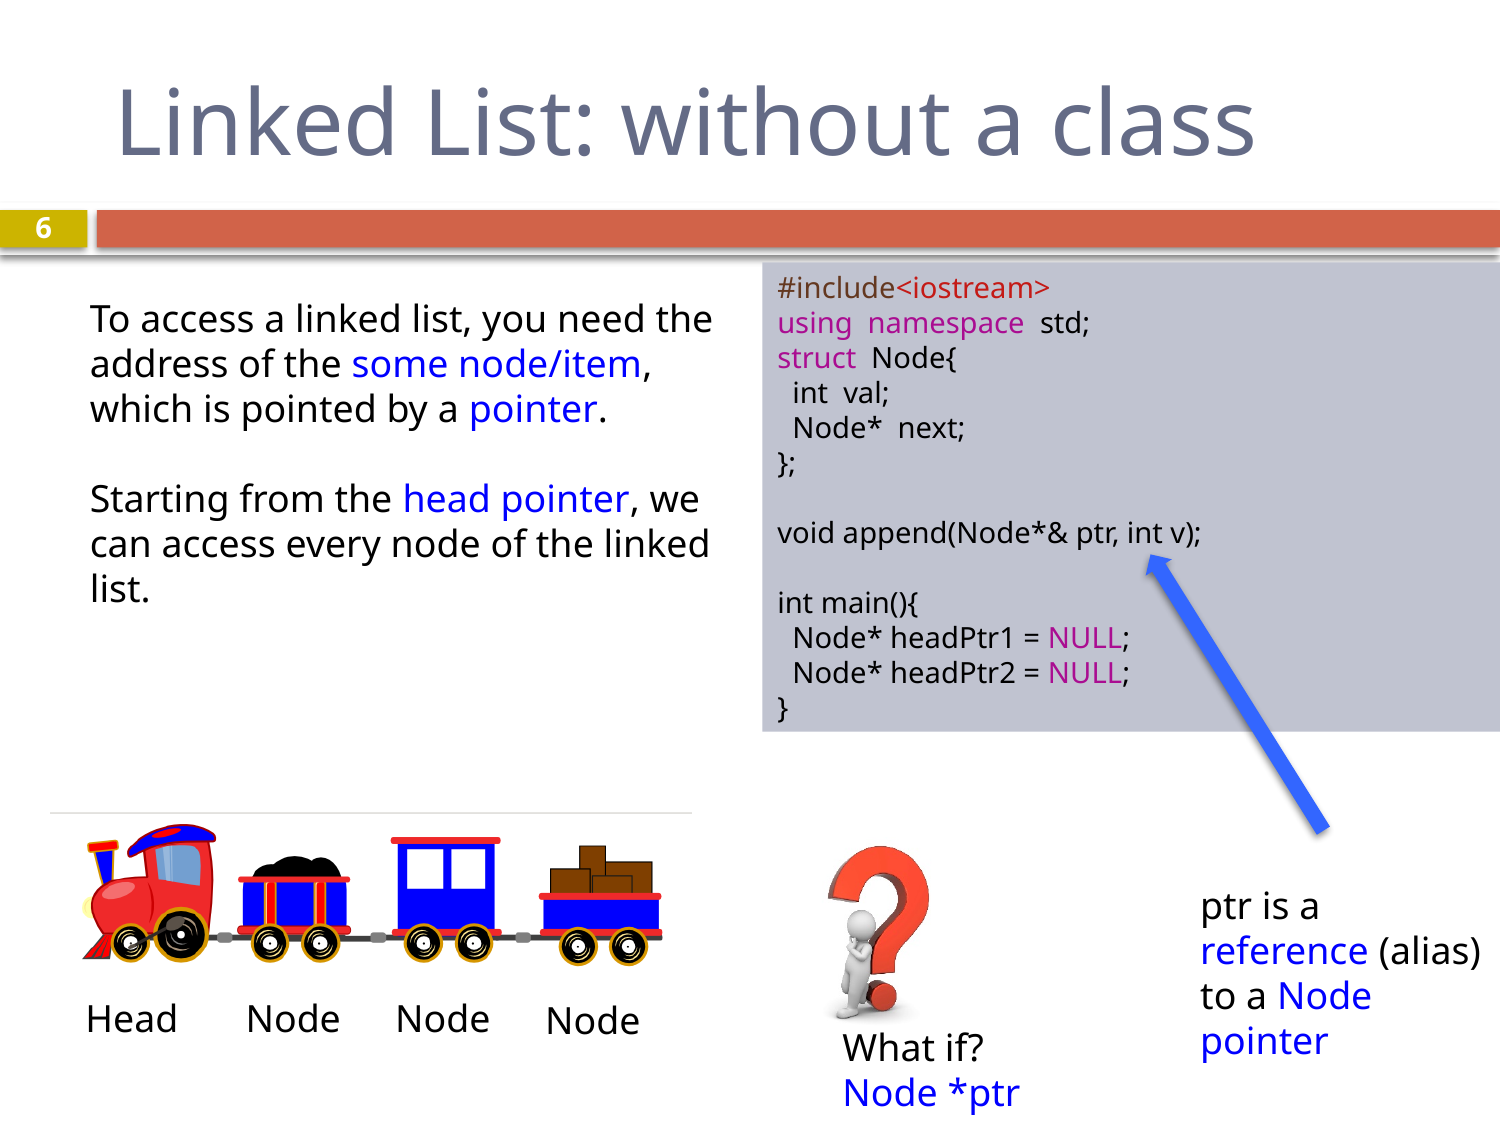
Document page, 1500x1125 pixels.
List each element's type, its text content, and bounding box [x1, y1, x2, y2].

text_box ptr is a reference (alias) to a Node pointer [1185, 874, 1498, 1070]
text_box [1144, 553, 1331, 836]
text_box To access a linked list, you need the address of the some node/item, which is pointed by a pointer. Starting from the head pointer, we can access every node of the linked list. [74, 287, 738, 618]
text_box Node [230, 992, 356, 1048]
picture [49, 812, 692, 981]
slide_number 6 [0, 208, 88, 249]
text_box What if? Node *ptr [827, 1016, 1036, 1122]
picture [799, 837, 951, 1038]
text_box Node [380, 992, 506, 1048]
title Linked List: without a class [99, 37, 1438, 200]
text_box #include<iostream> using namespace std; struct Node{ int val; Node* next; }; void append(Node*& ptr, int v); int main(){ Node* headPtr1 = NULL; Node* headPtr2 = NULL; } [762, 262, 1500, 732]
text_box Node [530, 992, 656, 1050]
text_box Head [70, 992, 194, 1048]
